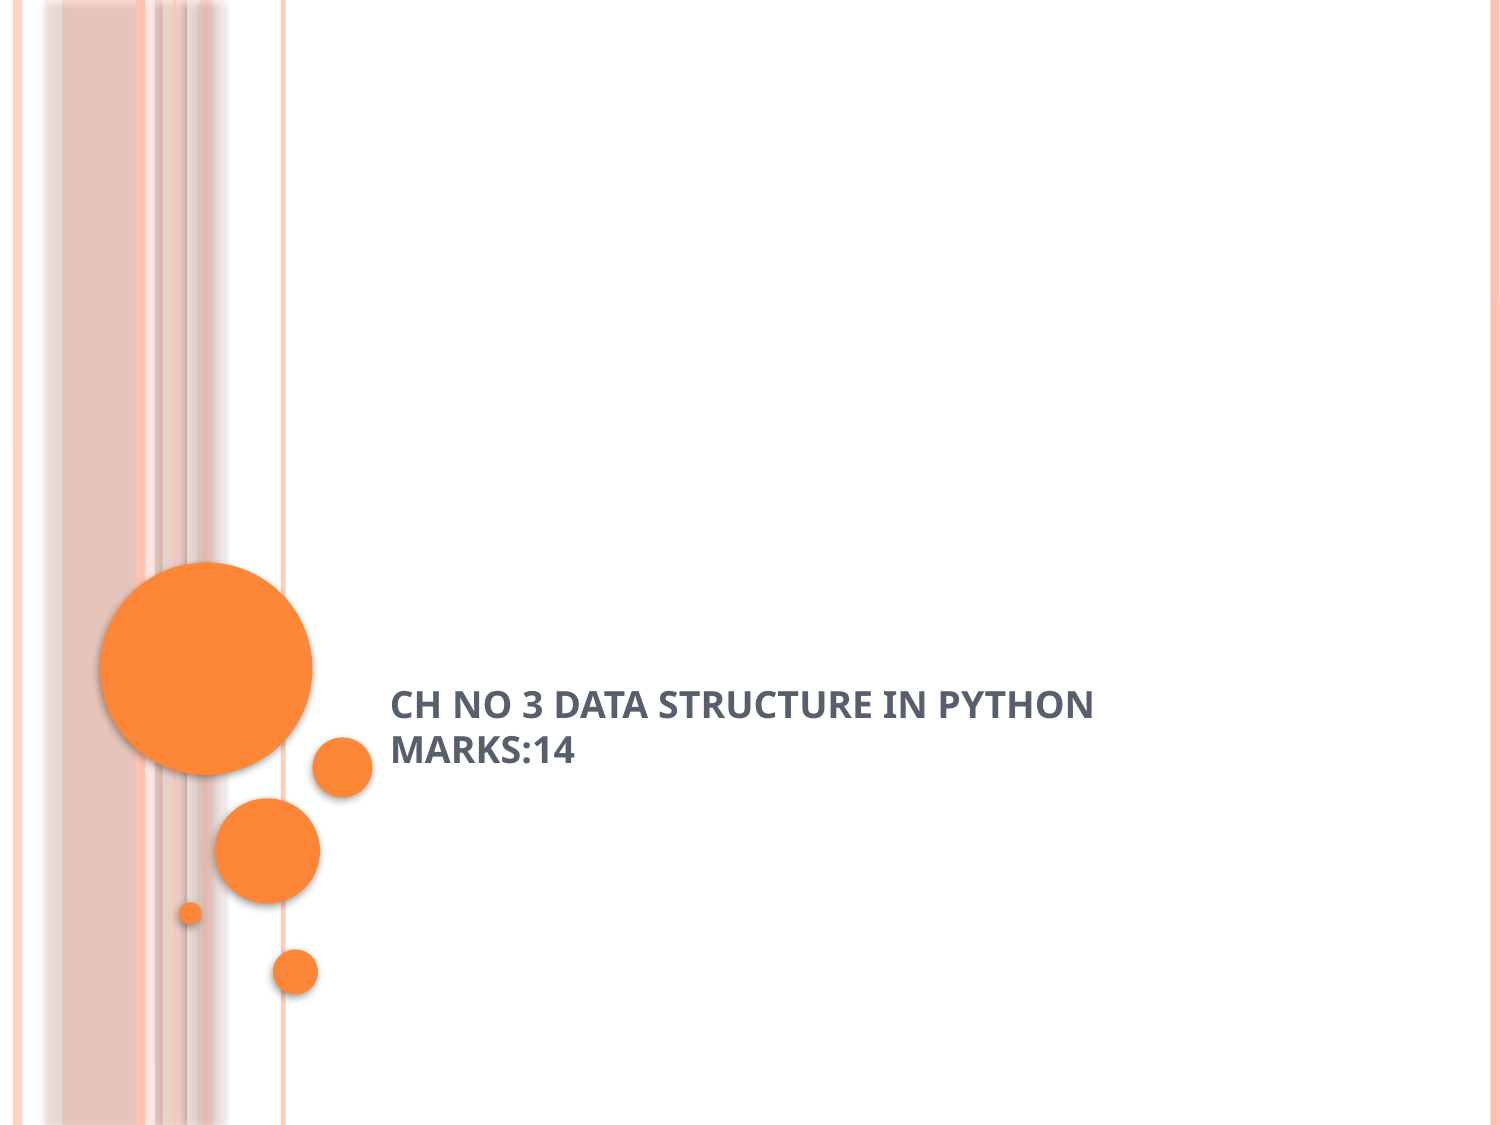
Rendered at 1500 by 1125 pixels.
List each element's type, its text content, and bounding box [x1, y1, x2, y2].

title Ch no 3 DATA STRUCTURE IN PYTHON MARKS:14 [375, 512, 1388, 824]
